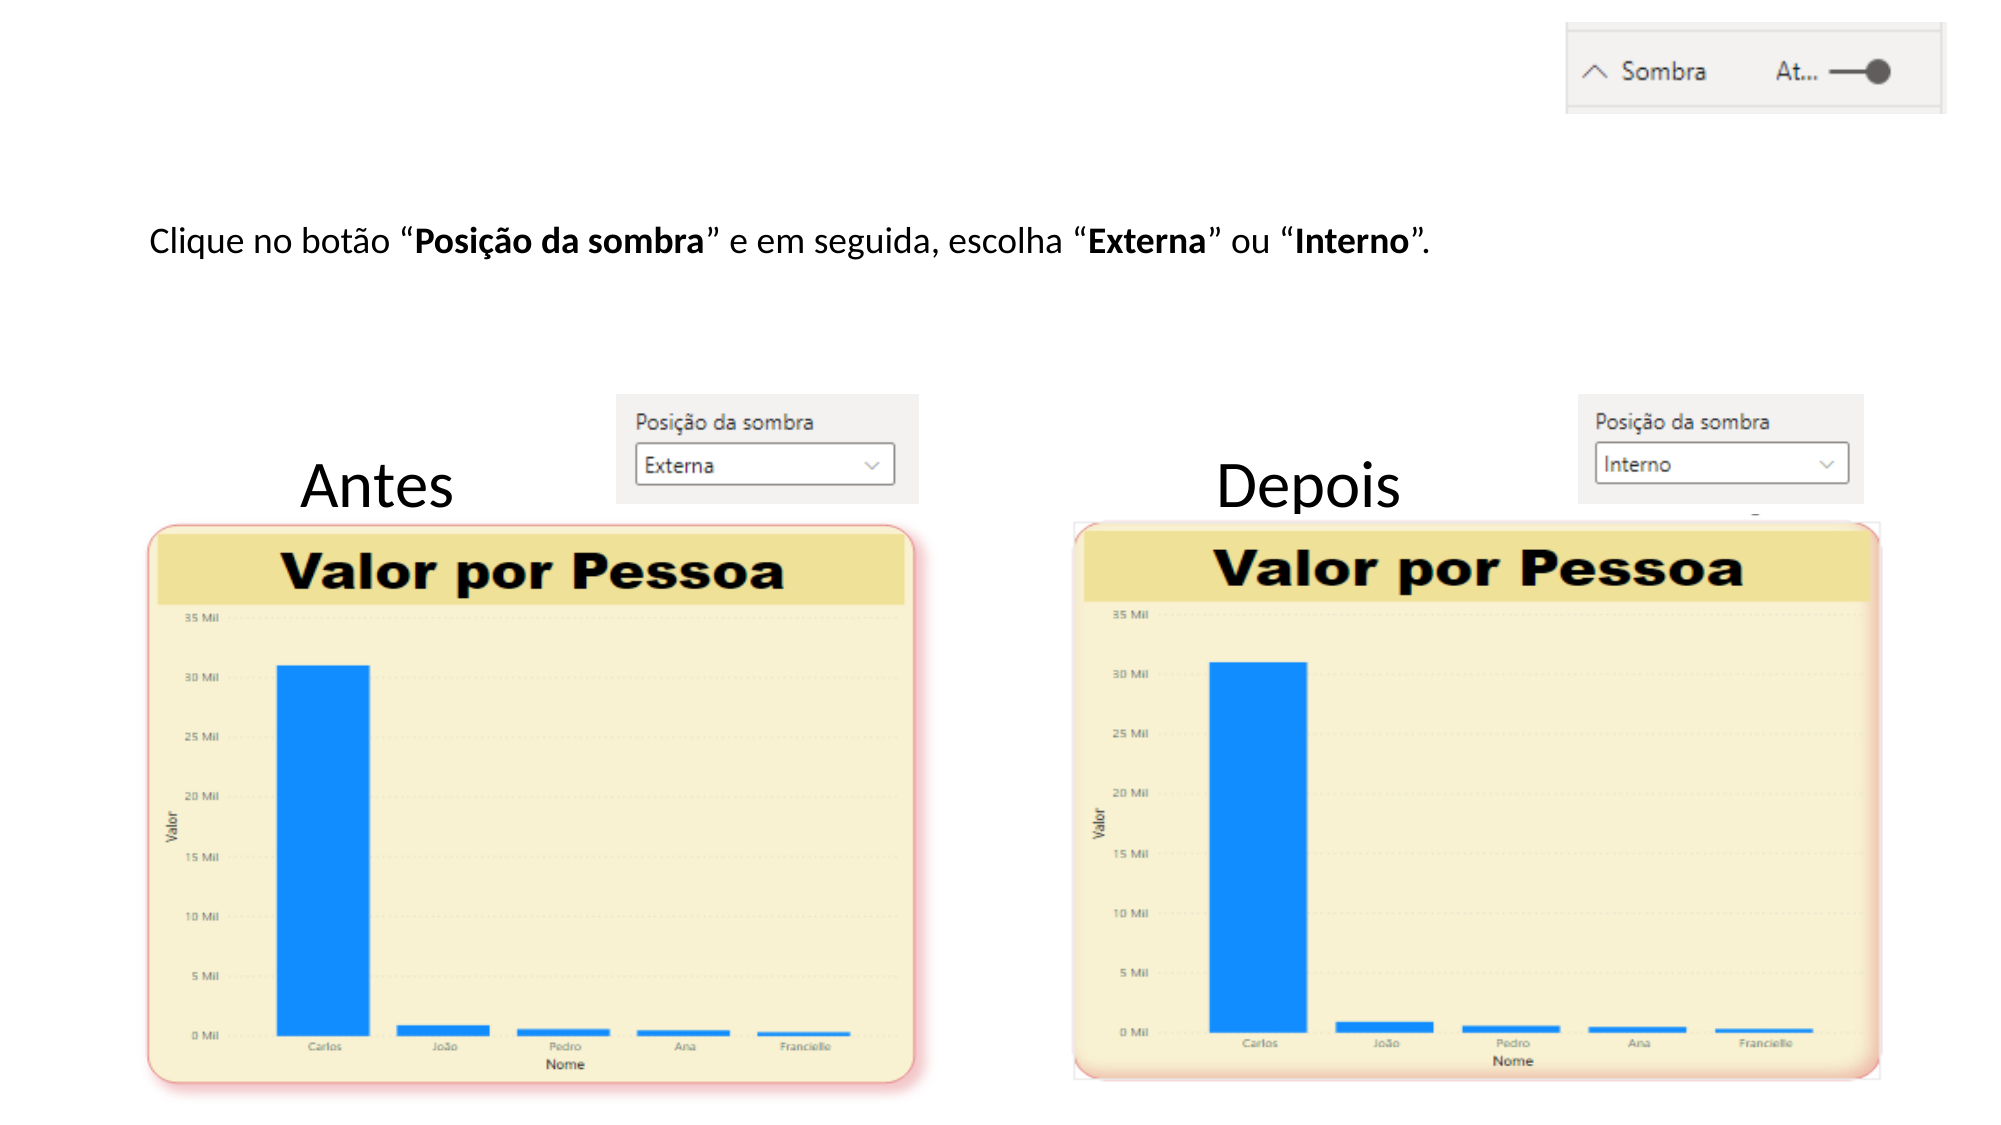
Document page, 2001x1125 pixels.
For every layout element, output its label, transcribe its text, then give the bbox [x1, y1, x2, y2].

picture [1578, 394, 1864, 504]
text_box Antes [265, 433, 490, 514]
text_box Depois [1196, 433, 1422, 514]
text_box Clique no botão “Posição da sombra” e em seguida, escolha “Externa” ou “Interno”. [134, 208, 1473, 269]
picture [616, 394, 919, 504]
picture [1061, 514, 1894, 1088]
picture [134, 514, 941, 1107]
picture [1556, 22, 1947, 114]
